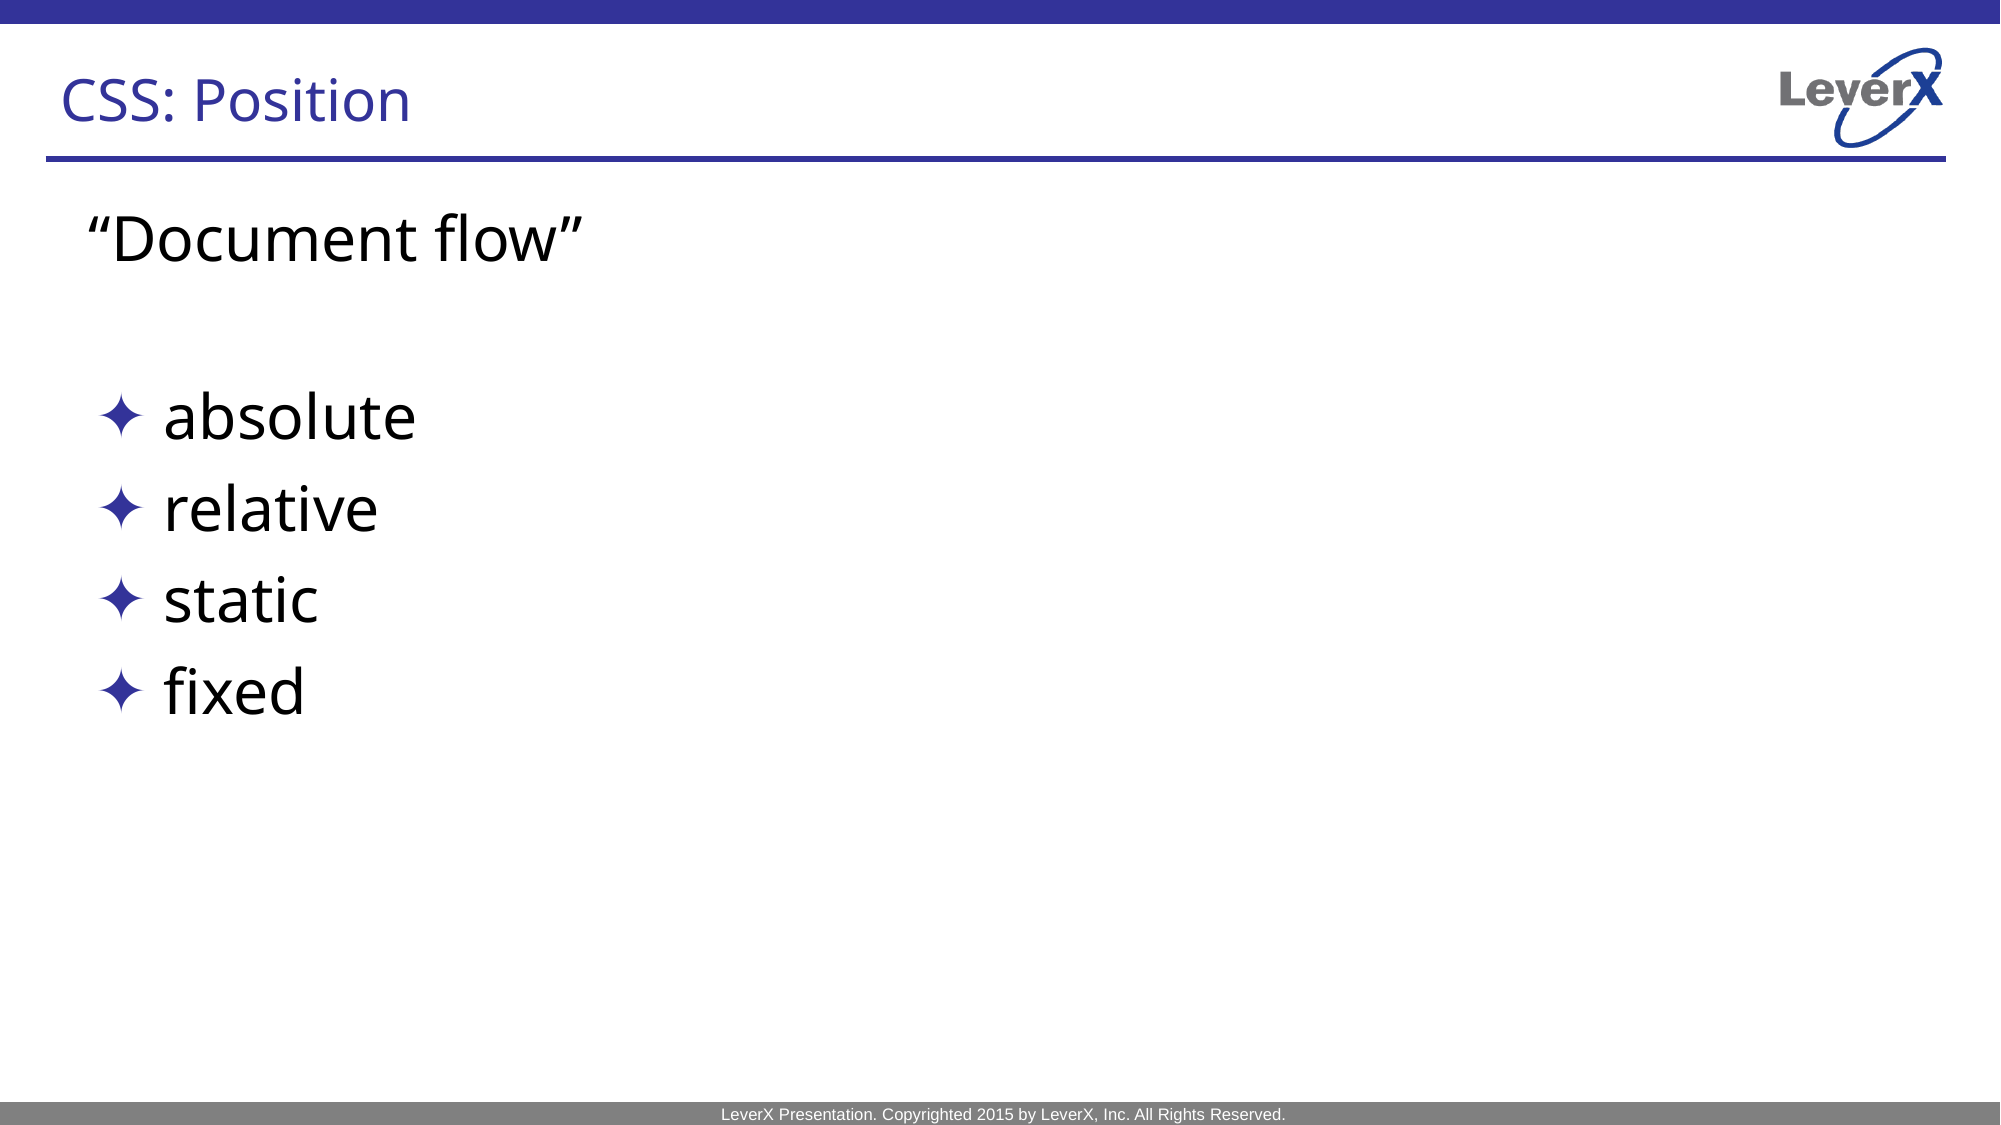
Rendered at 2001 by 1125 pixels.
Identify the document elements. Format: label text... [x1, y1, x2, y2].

picture [1780, 47, 1943, 148]
footer LeverX Presentation. Copyrighted 2015 by LeverX, Inc. All Rights Reserved. [411, 1094, 1597, 1125]
title CSS: Position [45, 49, 1774, 147]
text_box absolute relative static fixed [73, 305, 566, 798]
list “Document flow” [48, 184, 1943, 1061]
